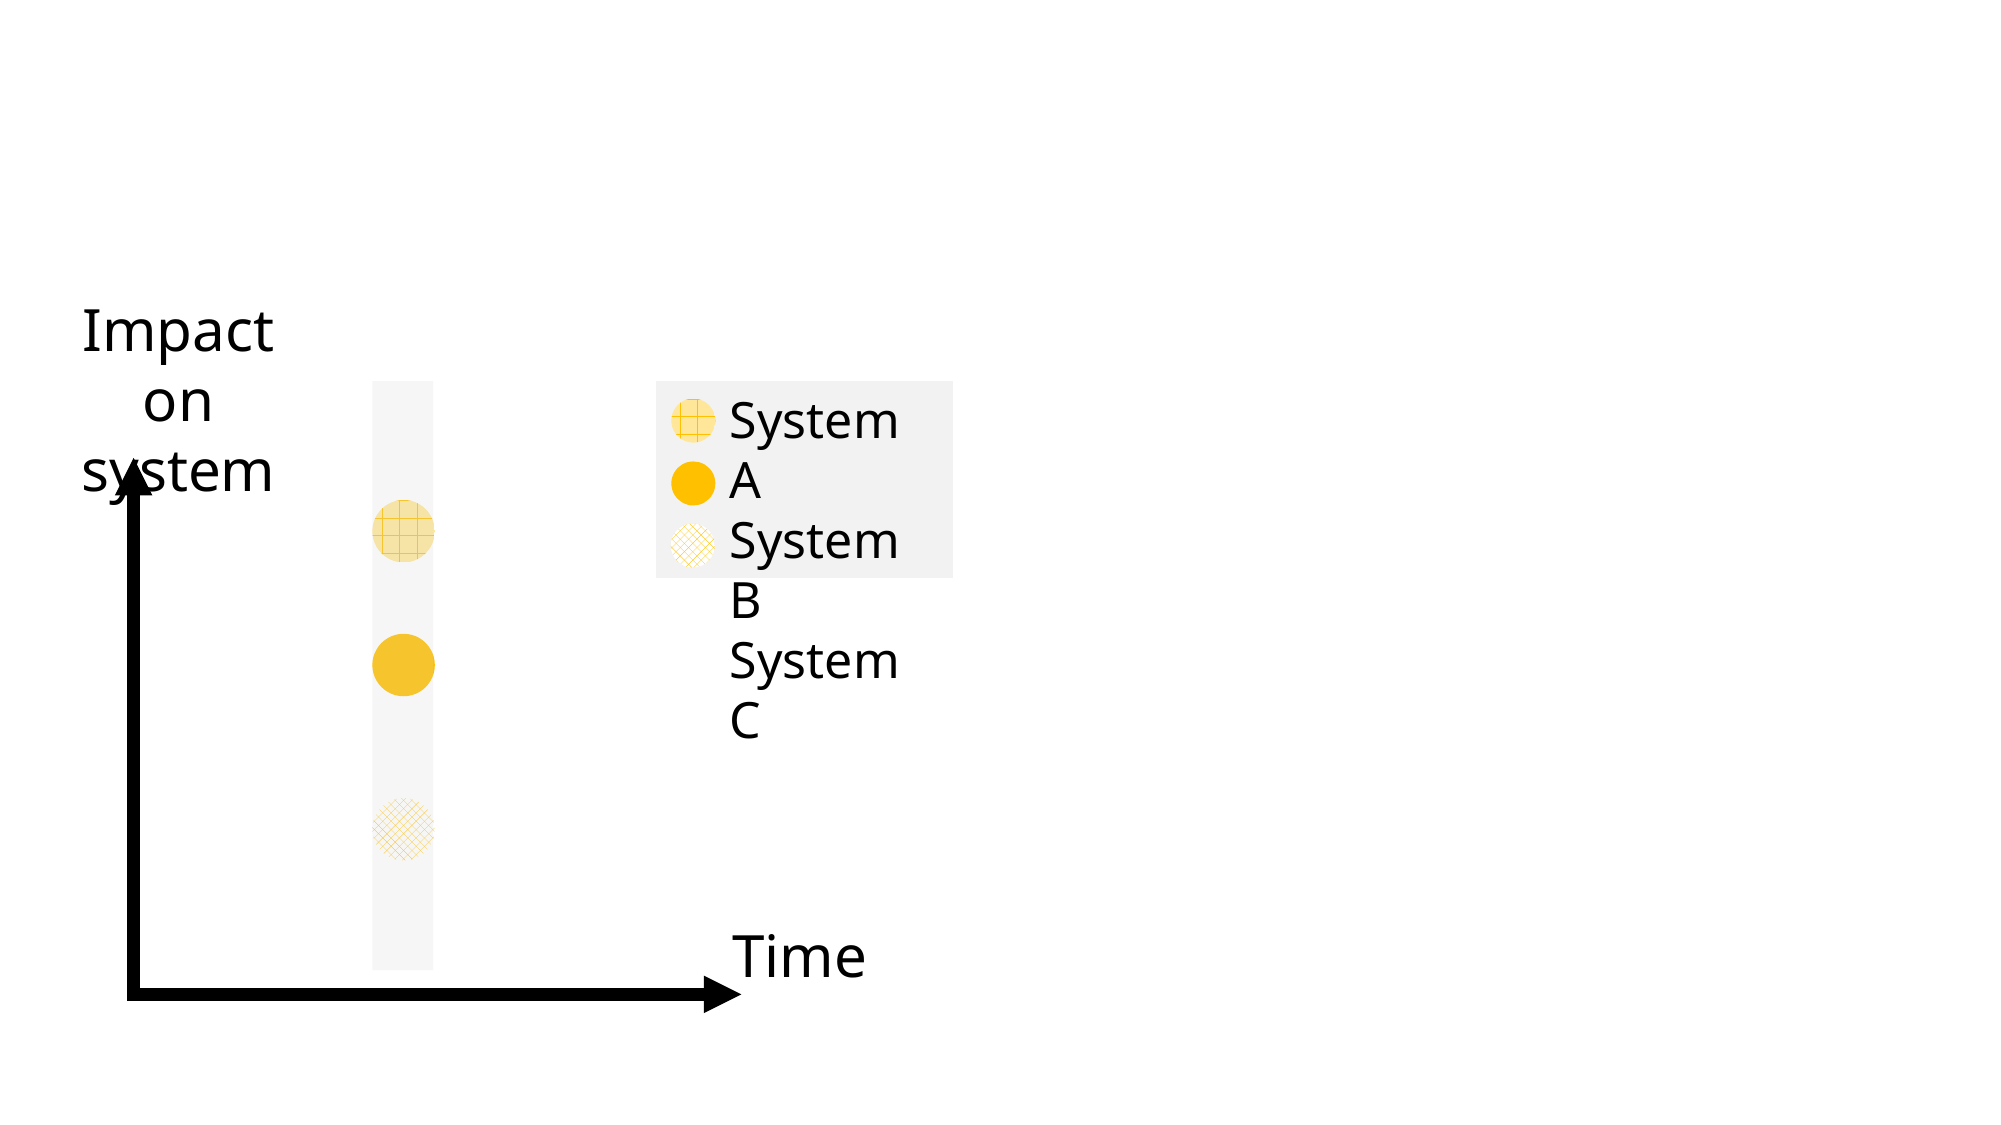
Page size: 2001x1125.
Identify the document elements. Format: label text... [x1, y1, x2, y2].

text_box [371, 380, 434, 971]
text_box Time [717, 911, 1015, 997]
text_box Impact on system [30, 286, 327, 511]
text_box [669, 522, 716, 569]
text_box [670, 397, 717, 444]
text_box [655, 380, 954, 579]
text_box [670, 460, 717, 507]
text_box System A System B System C [715, 381, 953, 756]
